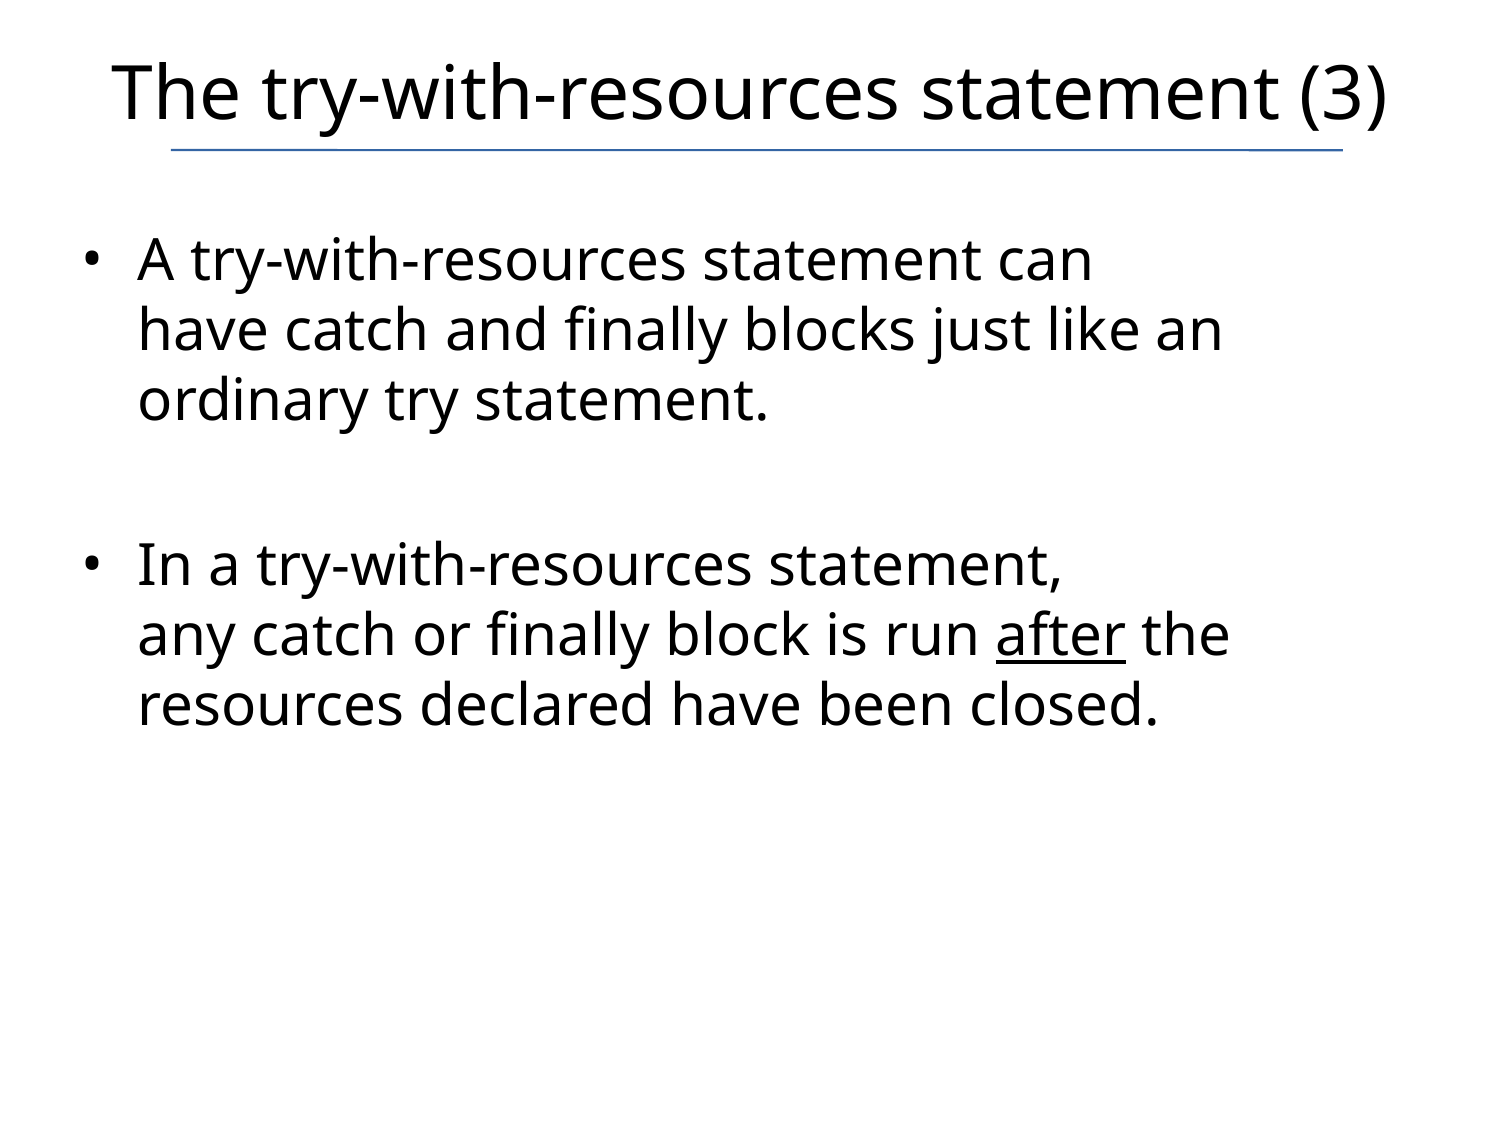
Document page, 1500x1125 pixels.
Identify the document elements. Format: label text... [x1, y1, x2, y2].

list A try-with-resources statement can have catch and finally blocks just like an ordinary try statement. In a try-with-resources statement, any catch or finally block is run after the resources declared have been closed. [74, 221, 1426, 1125]
title The try-with-resources statement (3) [74, 0, 1426, 179]
